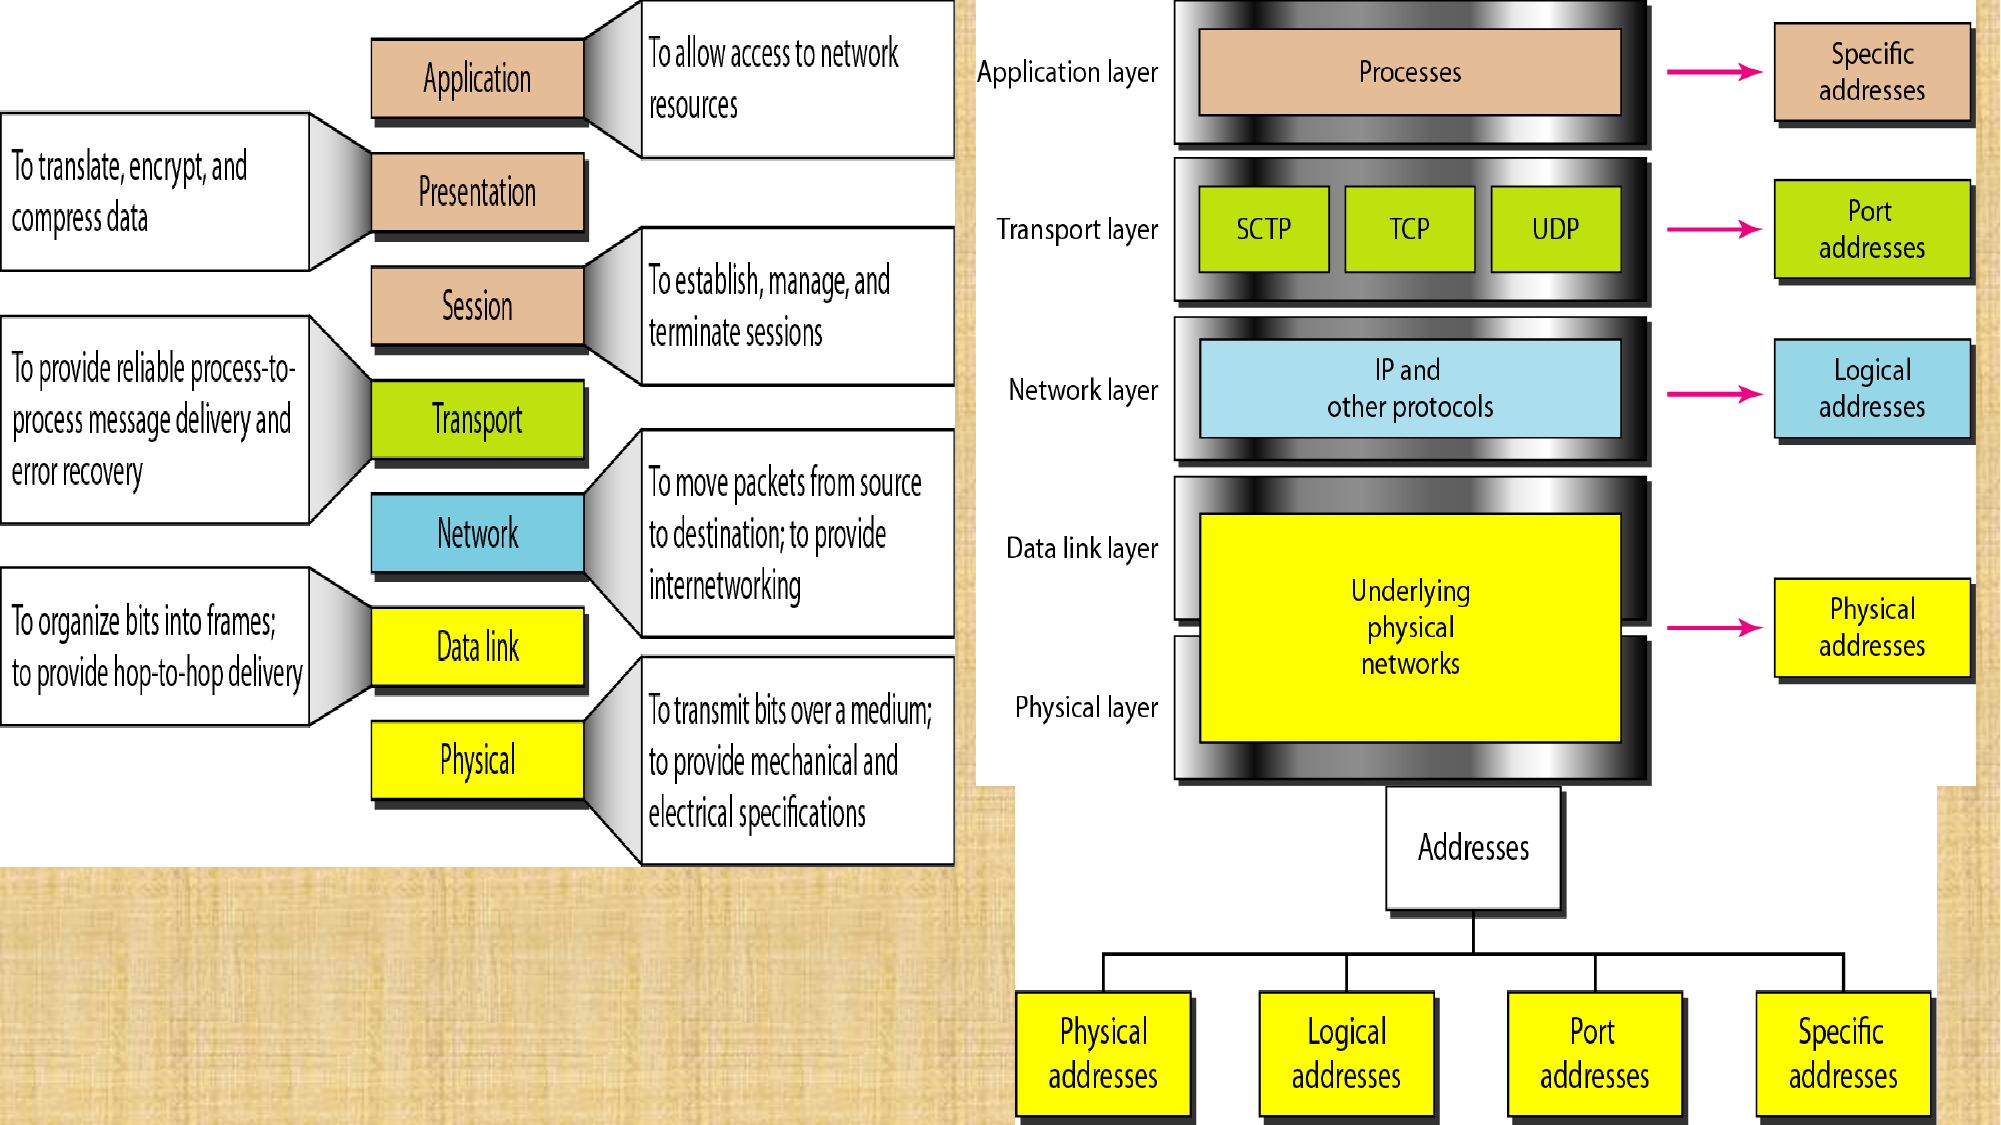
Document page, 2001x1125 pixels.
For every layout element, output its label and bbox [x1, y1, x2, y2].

picture [0, 0, 2001, 1125]
list [1015, 786, 1937, 1125]
